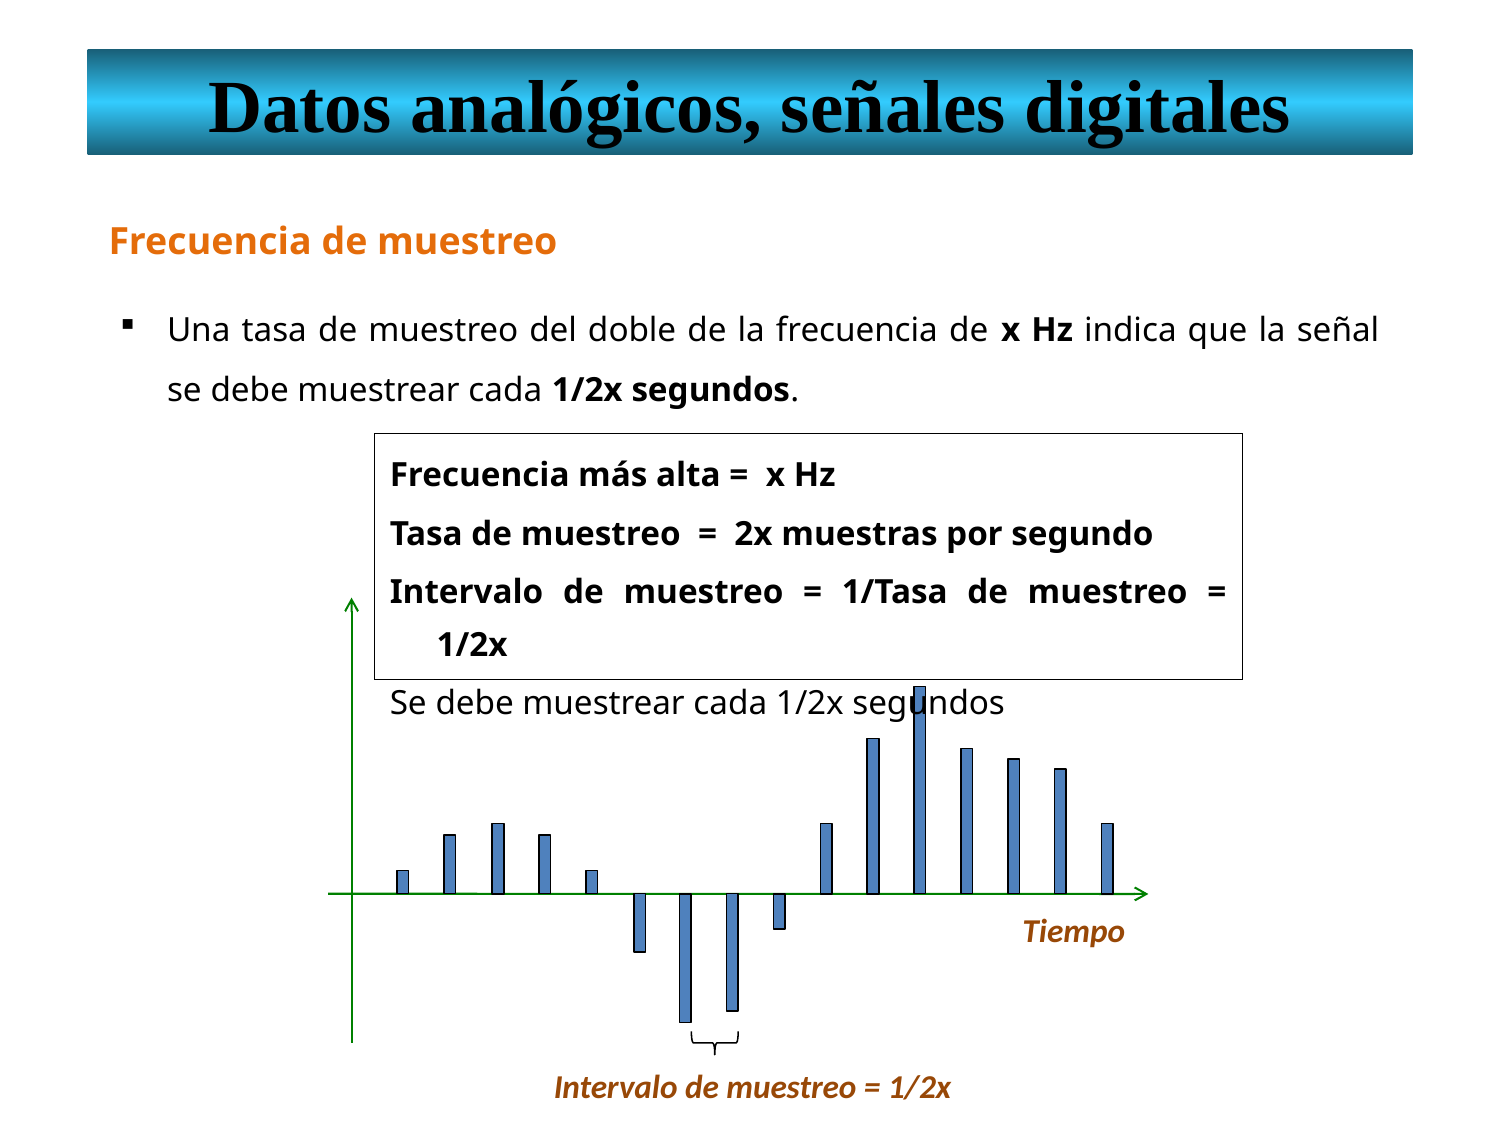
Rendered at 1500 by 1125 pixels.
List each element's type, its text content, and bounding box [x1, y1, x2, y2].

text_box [327, 597, 1149, 1114]
text_box Frecuencia más alta = x Hz Tasa de muestreo = 2x muestras por segundo Intervalo de muestreo = 1/Tasa de muestreo = 1/2x Se debe muestrear cada 1/2x segundos [374, 433, 1243, 680]
text_box Una tasa de muestreo del doble de la frecuencia de x Hz indica que la señal se debe muestrear cada 1/2x segundos. [105, 281, 1395, 422]
text_box Datos analógicos, señales digitales [87, 49, 1413, 155]
text_box Frecuencia de muestreo [93, 187, 1055, 282]
